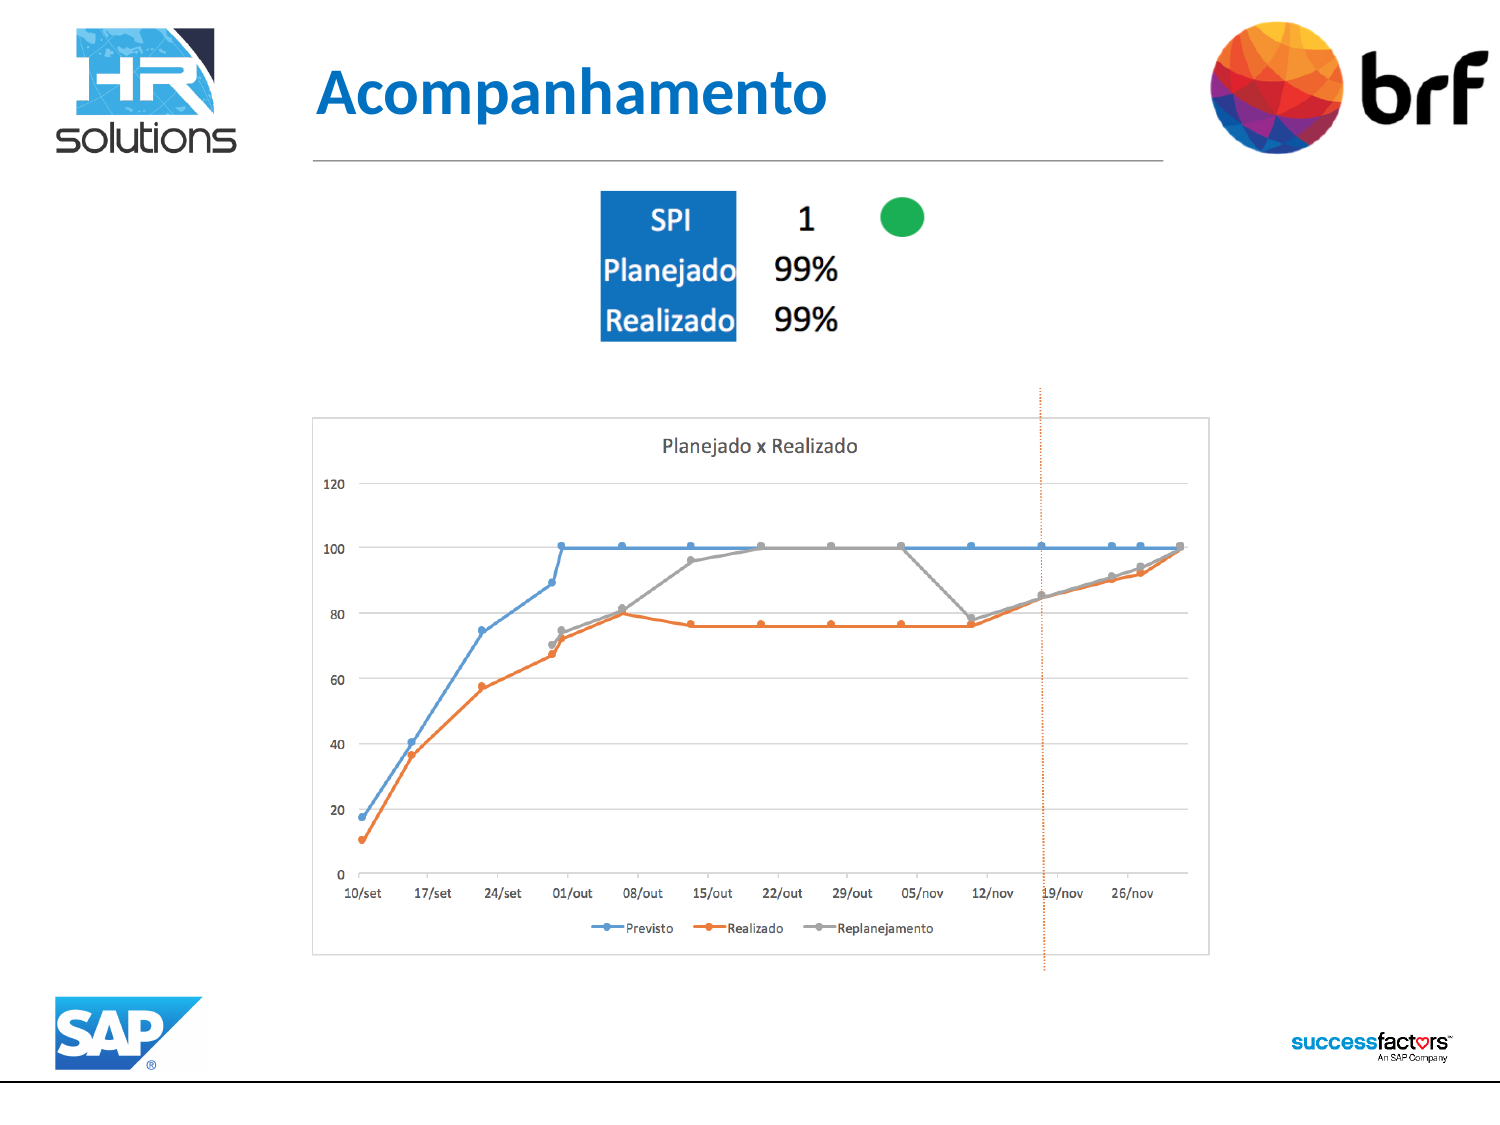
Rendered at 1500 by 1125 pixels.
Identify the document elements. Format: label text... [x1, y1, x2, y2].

picture [1281, 1019, 1463, 1075]
picture [53, 20, 240, 155]
picture [289, 388, 1235, 971]
picture [583, 170, 941, 371]
picture [1197, 9, 1500, 167]
picture [53, 994, 210, 1073]
title Acompanhamento [301, 23, 1227, 154]
